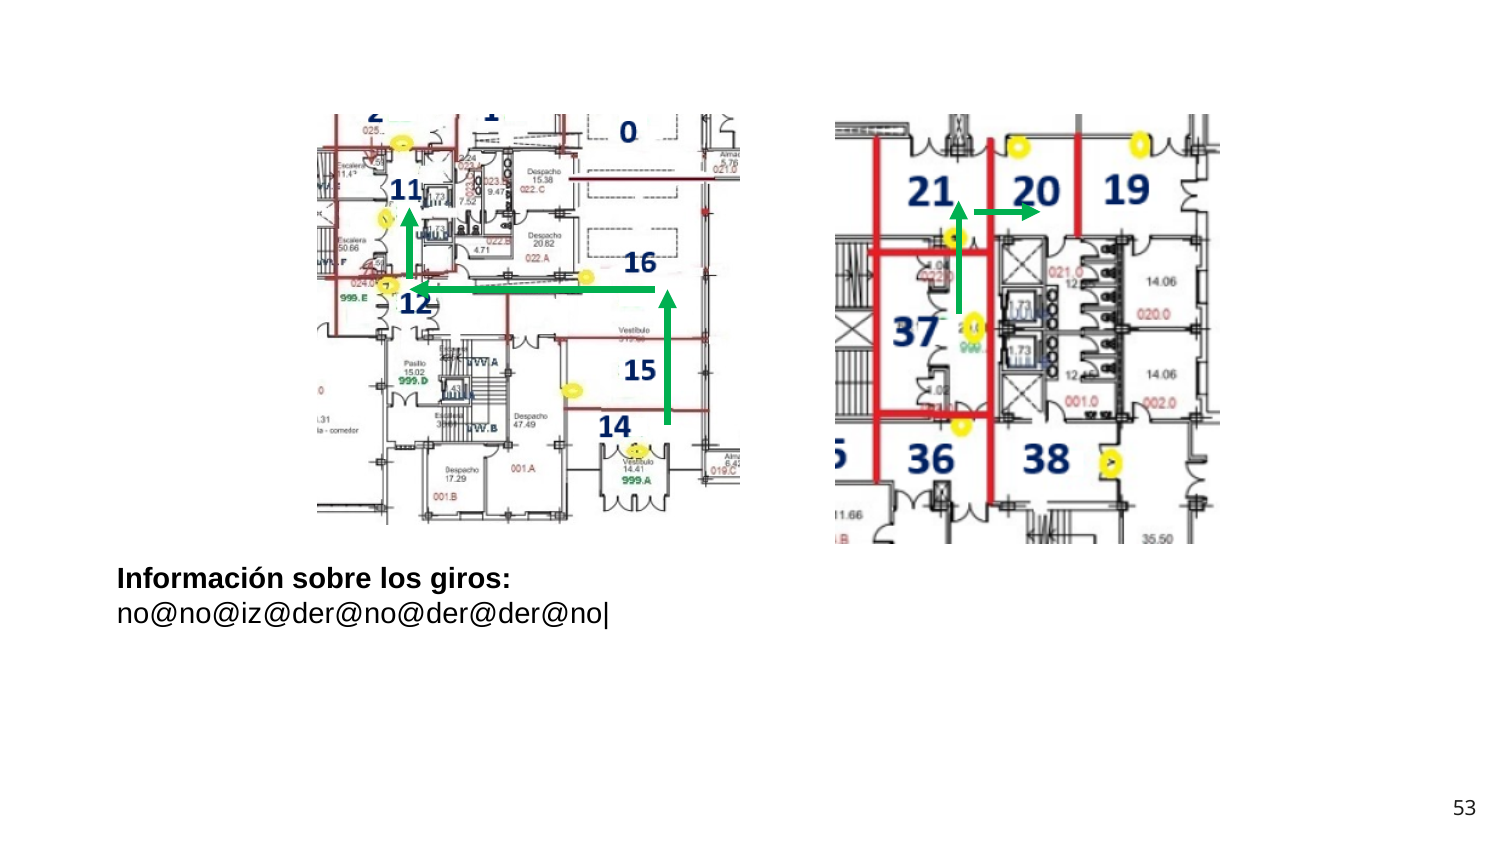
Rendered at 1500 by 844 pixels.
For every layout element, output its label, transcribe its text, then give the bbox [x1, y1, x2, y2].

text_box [835, 114, 1220, 544]
text_box Información sobre los giros: no@no@iz@der@no@der@der@no| [101, 544, 1209, 648]
slide_number 53 [1401, 779, 1492, 844]
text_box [316, 114, 740, 525]
